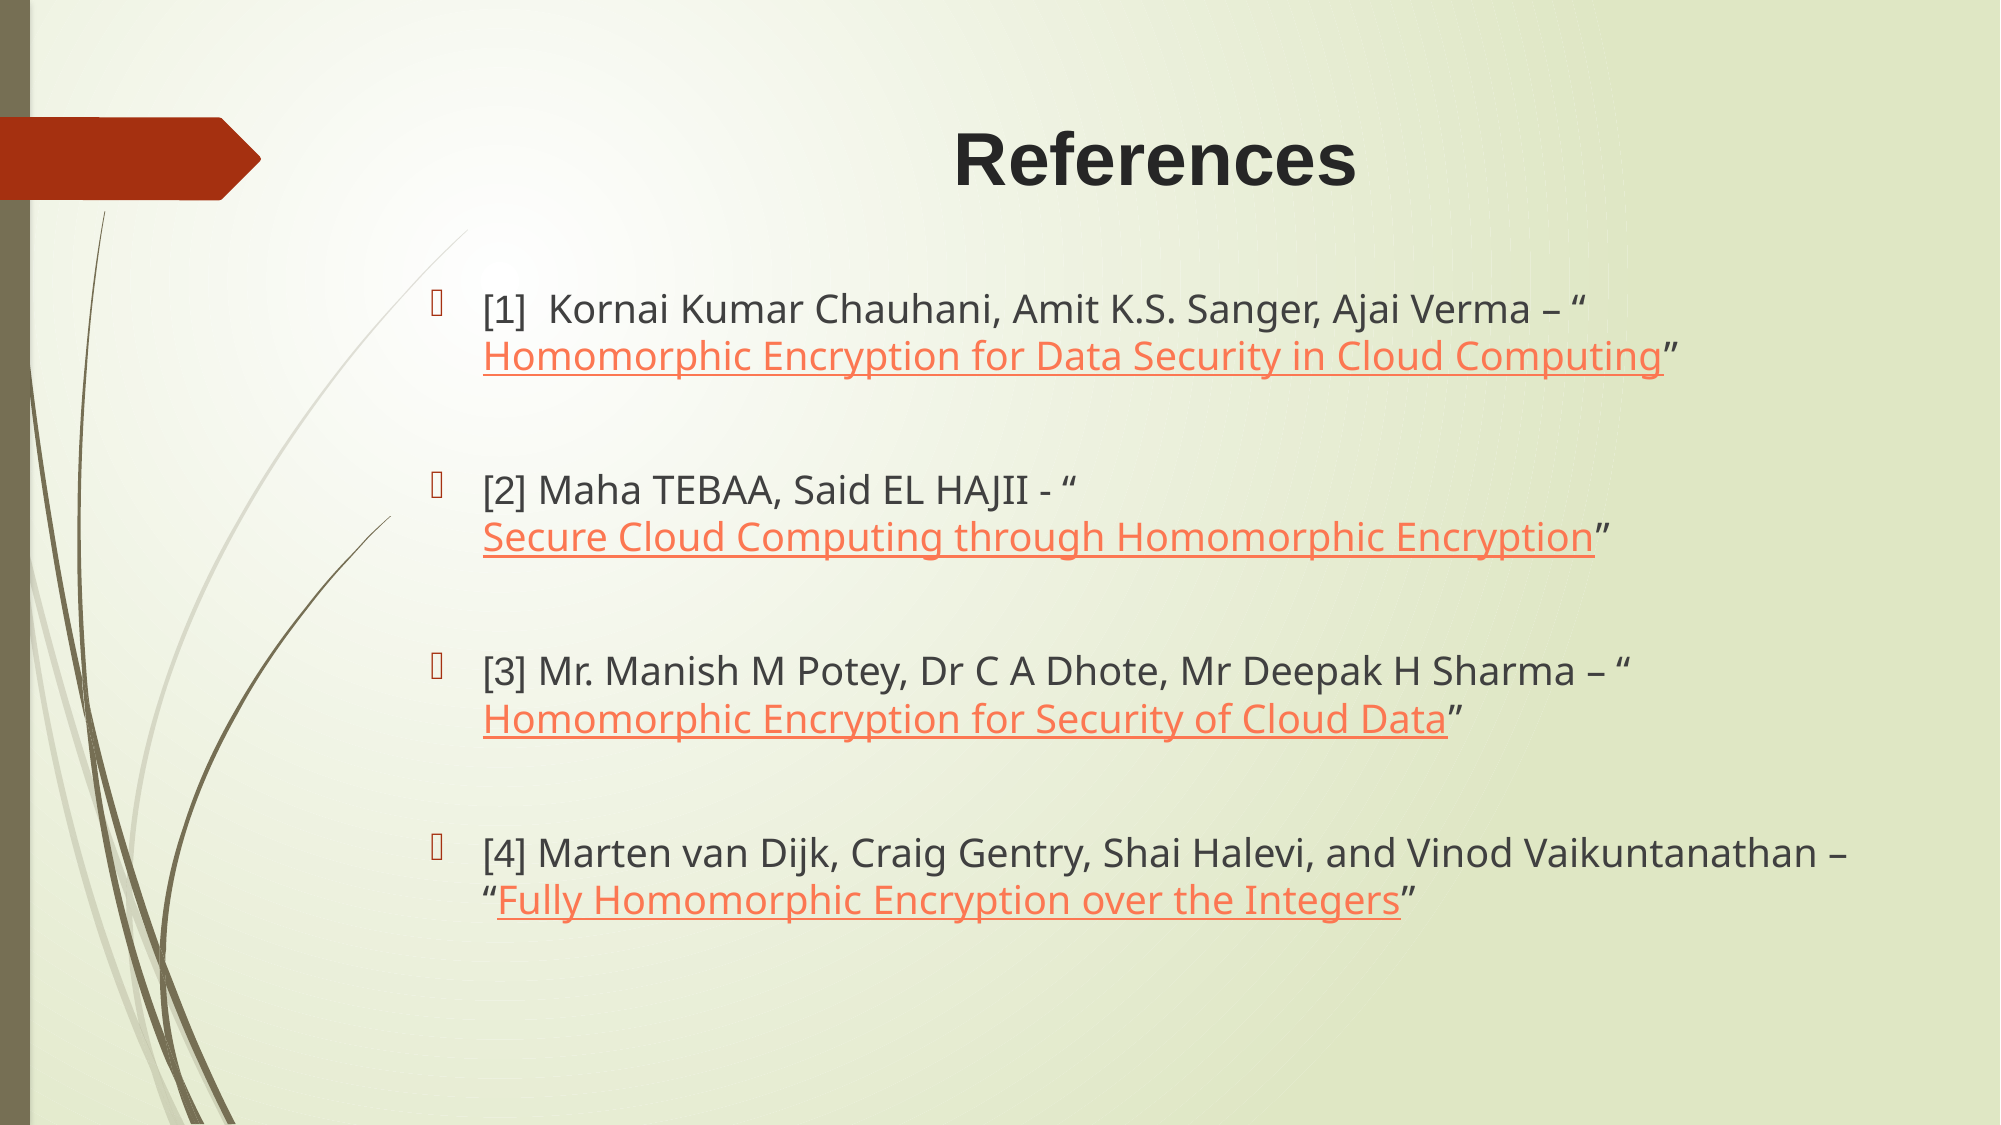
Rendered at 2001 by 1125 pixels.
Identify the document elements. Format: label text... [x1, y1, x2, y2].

list [1] Kornai Kumar Chauhani, Amit K.S. Sanger, Ajai Verma – “Homomorphic Encryption for Data Security in Cloud Computing” [2] Maha TEBAA, Said EL HAJII - “Secure Cloud Computing through Homomorphic Encryption” [3] Mr. Manish M Potey, Dr C A Dhote, Mr Deepak H Sharma – “ Homomorphic Encryption for Security of Cloud Data” [4] Marten van Dijk, Craig Gentry, Shai Halevi, and Vinod Vaikuntanathan – “Fully Homomorphic Encryption over the Integers” [415, 276, 1878, 951]
title References [425, 102, 1888, 313]
